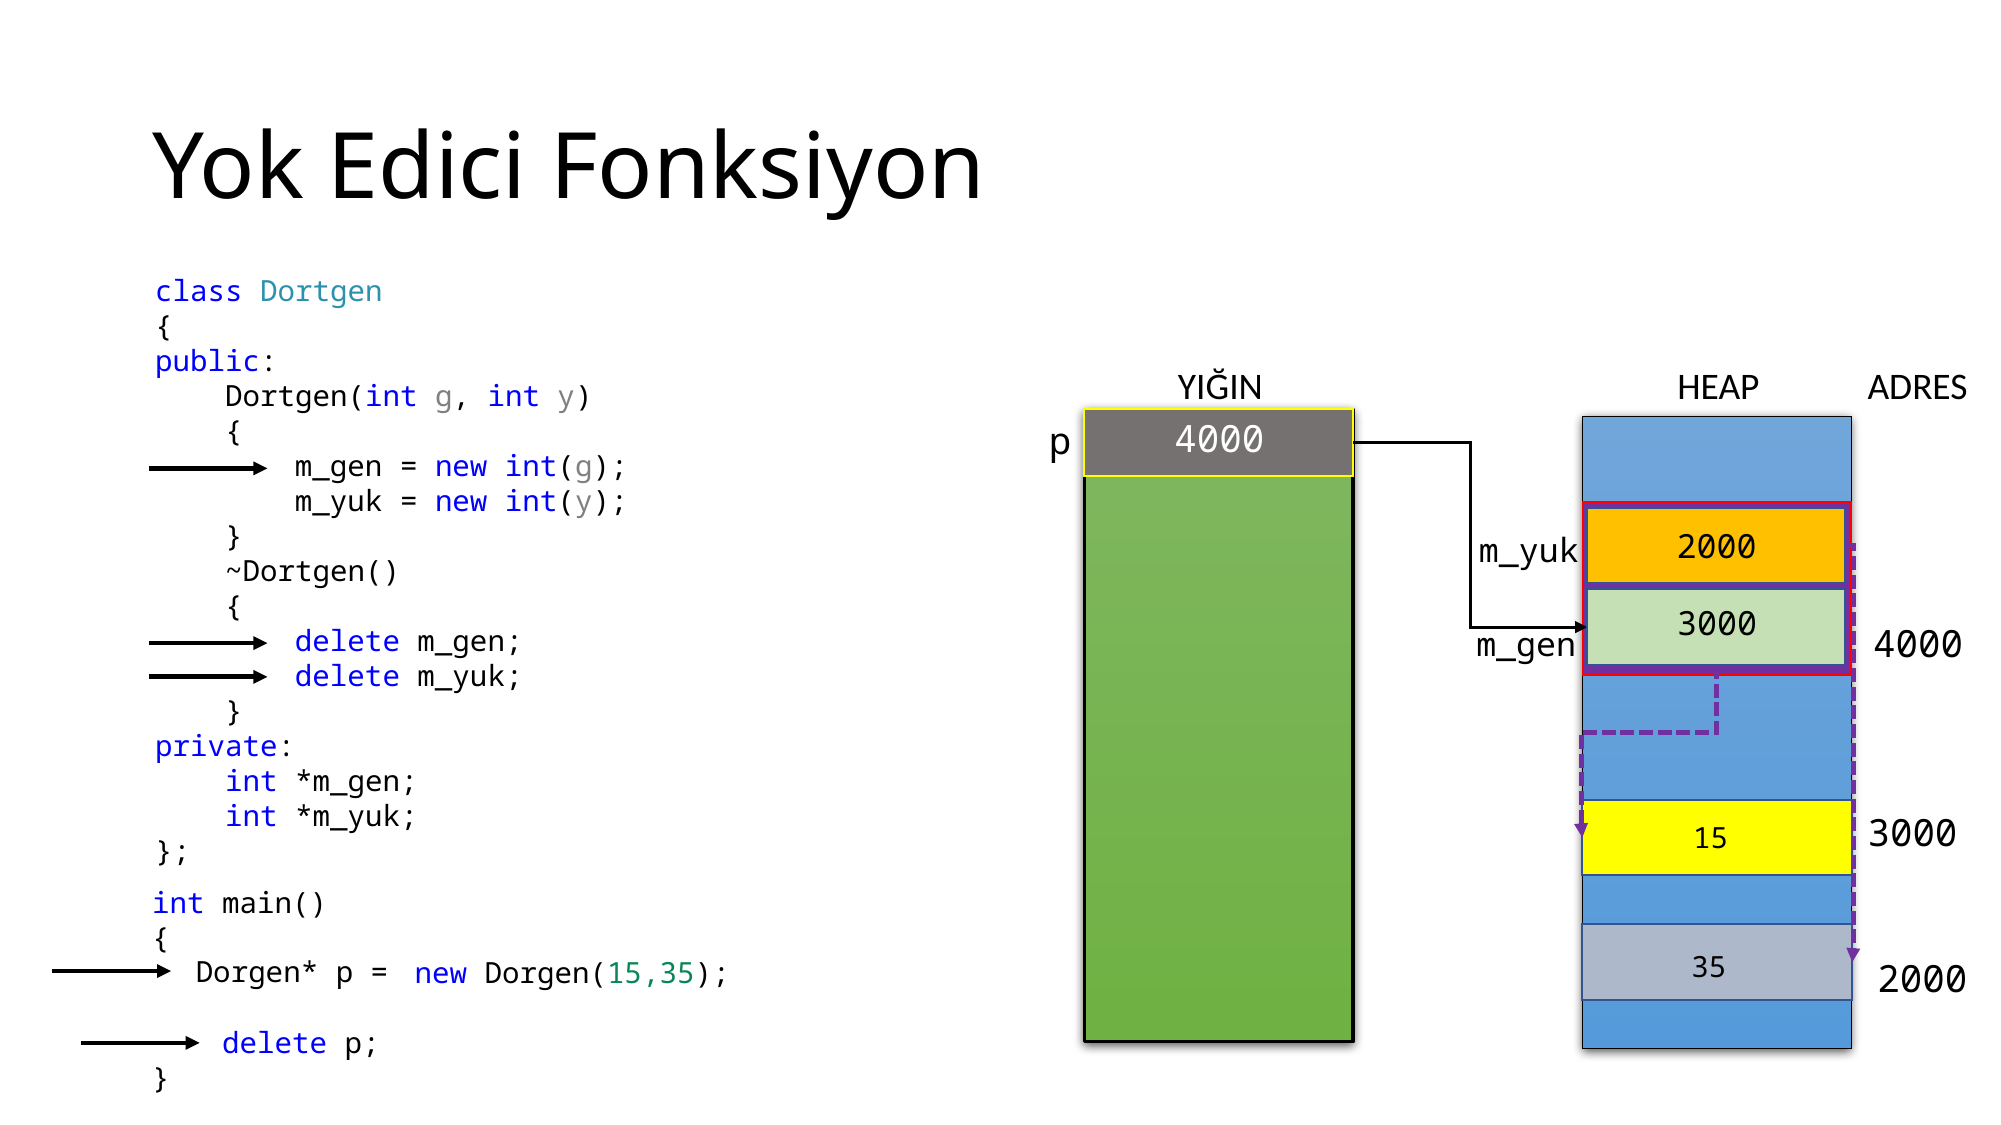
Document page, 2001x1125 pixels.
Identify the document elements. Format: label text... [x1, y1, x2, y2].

text_box ADRES [1852, 354, 1988, 415]
text_box [1083, 408, 1354, 477]
text_box [1582, 1001, 1852, 1049]
text_box m_yuk [1588, 522, 1600, 577]
text_box [1084, 477, 1354, 1042]
text_box [1581, 923, 1853, 1001]
text_box m_gen [1461, 615, 1597, 670]
text_box [1582, 416, 1852, 501]
text_box [1581, 799, 1845, 876]
text_box 15 [1678, 811, 1755, 862]
text_box 3000 [1662, 594, 1798, 650]
title Yok Edici Fonksiyon [137, 59, 1863, 278]
text_box [1588, 588, 1845, 666]
text_box [1582, 876, 1845, 923]
text_box [1588, 507, 1846, 584]
text_box [1582, 676, 1845, 799]
text_box [1582, 666, 1714, 676]
text_box class Dortgen { public: Dortgen(int g, int y) { m_gen = new int(g); m_yuk = new int(y); } ~Dortgen() { delete m_gen; delete m_yuk; } private: int *m_gen; int *m_yuk; }; [140, 265, 784, 875]
text_box [1588, 501, 1852, 543]
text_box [1353, 442, 1588, 628]
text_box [1563, 684, 1736, 819]
text_box HEAP [1662, 354, 1775, 415]
text_box p [1034, 409, 1085, 469]
text_box 4000 [1858, 612, 1981, 673]
text_box [1719, 666, 1845, 676]
text_box 2000 [1862, 947, 1985, 1007]
text_box YIĞIN [1163, 354, 1279, 407]
text_box 4000 [1159, 407, 1322, 468]
text_box Dorgen* p = [163, 945, 411, 1031]
text_box 2000 [1661, 518, 1797, 573]
text_box int main() { new Dorgen(15,35); delete p; } [137, 877, 757, 1102]
text_box 3000 [1853, 801, 1975, 862]
text_box 35 [1676, 940, 1753, 991]
text_box [1588, 584, 1845, 588]
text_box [1845, 545, 1853, 963]
